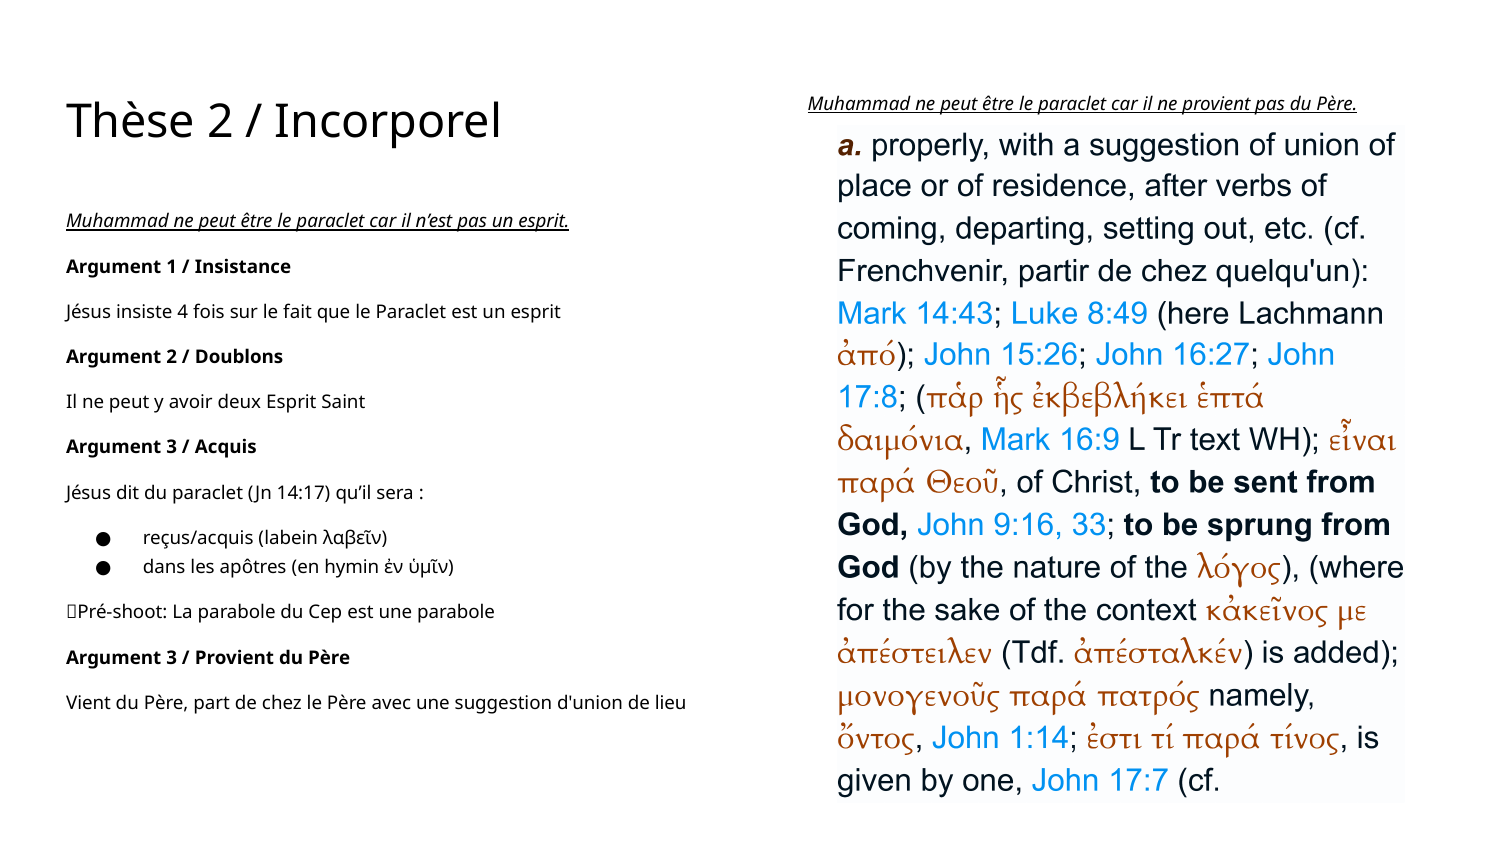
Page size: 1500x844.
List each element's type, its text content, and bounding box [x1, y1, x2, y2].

title Thèse 2 / Incorporel [51, 72, 792, 167]
picture [837, 125, 1405, 803]
list Muhammad ne peut être le paraclet car il n’est pas un esprit. Argument 1 / Insistance Jésus insiste 4 fois sur le fait que le Paraclet est un esprit Argument 2 / Doublons Il ne peut y avoir deux Esprit Saint Argument 3 / Acquis Jésus dit du paraclet (Jn 14:17) qu’il sera : reçus/acquis (labein λαβεῖν) dans les apôtres (en hymin ἐν ὑμῖν) 🔺Pré-shoot: La parabole du Cep est une parabole Argument 3 / Provient du Père Vient du Père, part de chez le Père avec une suggestion d'union de lieu [51, 189, 708, 750]
list Muhammad ne peut être le paraclet car il ne provient pas du Père. [792, 72, 1449, 578]
